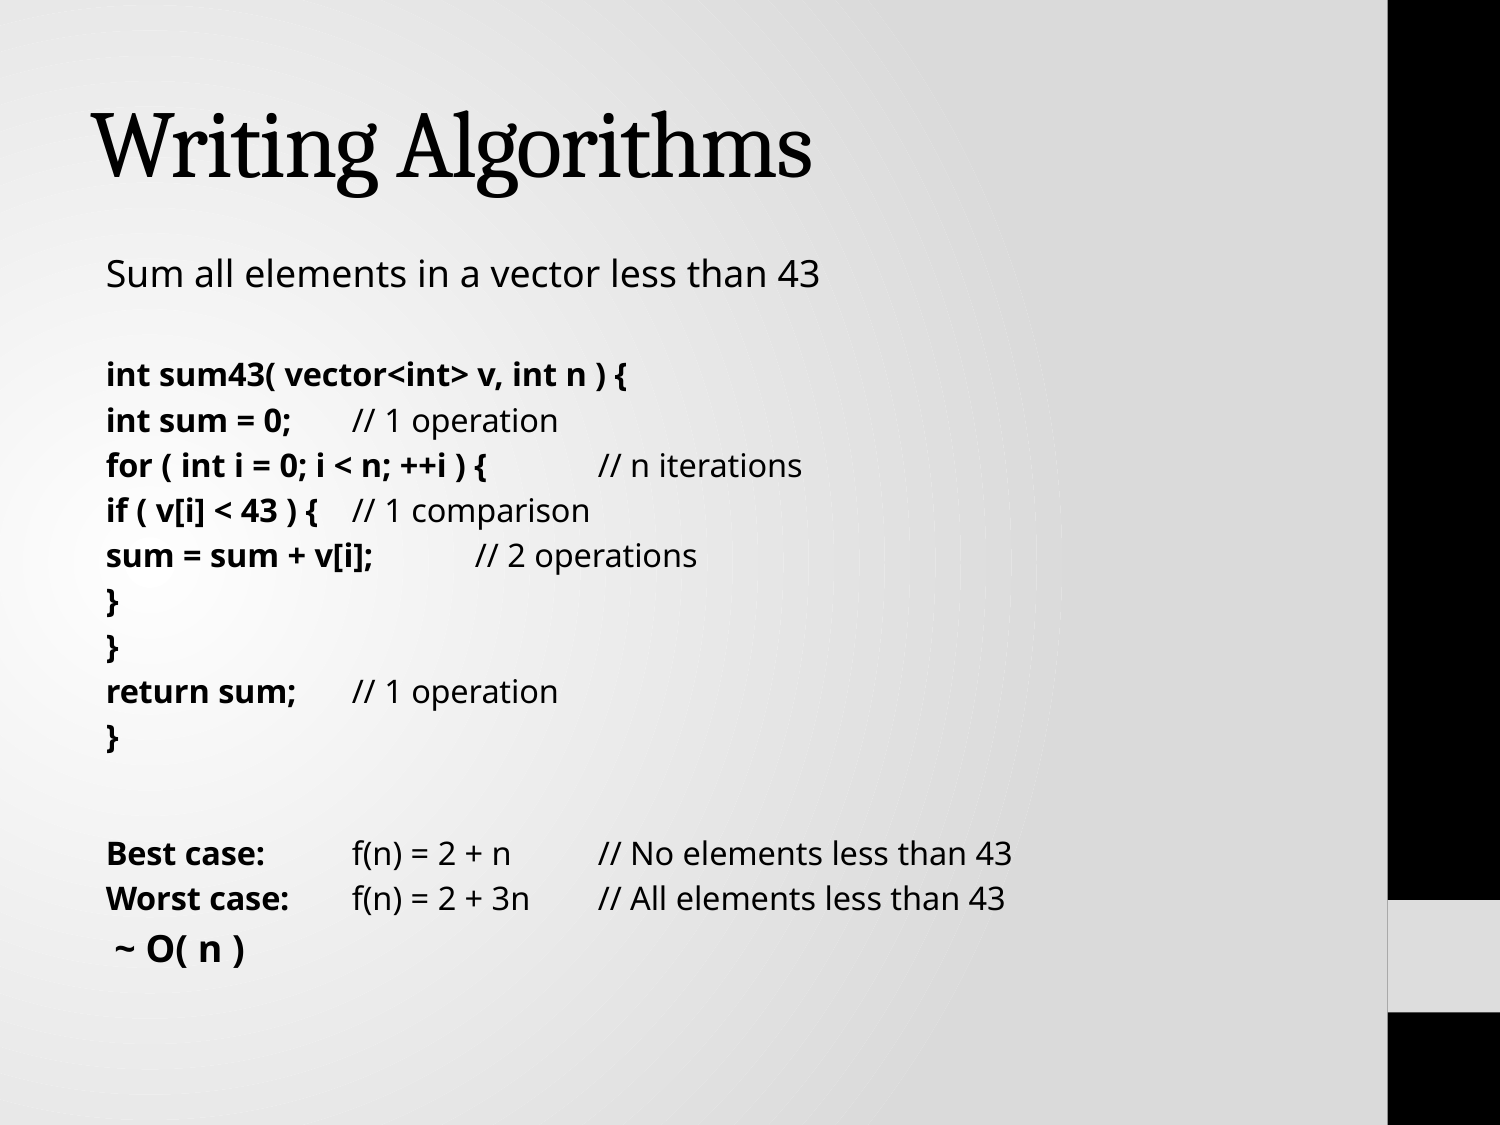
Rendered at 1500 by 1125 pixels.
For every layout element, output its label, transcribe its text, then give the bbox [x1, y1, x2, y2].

list Sum all elements in a vector less than 43 int sum43( vector<int> v, int n ) { int sum = 0; // 1 operation for ( int i = 0; i < n; ++i ) { // n iterations if ( v[i] < 43 ) { // 1 comparison sum = sum + v[i]; // 2 operations } } return sum; // 1 operation } Best case: f(n) = 2 + n // No elements less than 43 Worst case: f(n) = 2 + 3n // All elements less than 43 ~ O( n ) [75, 243, 1450, 986]
title Writing Algorithms [75, 45, 1325, 233]
